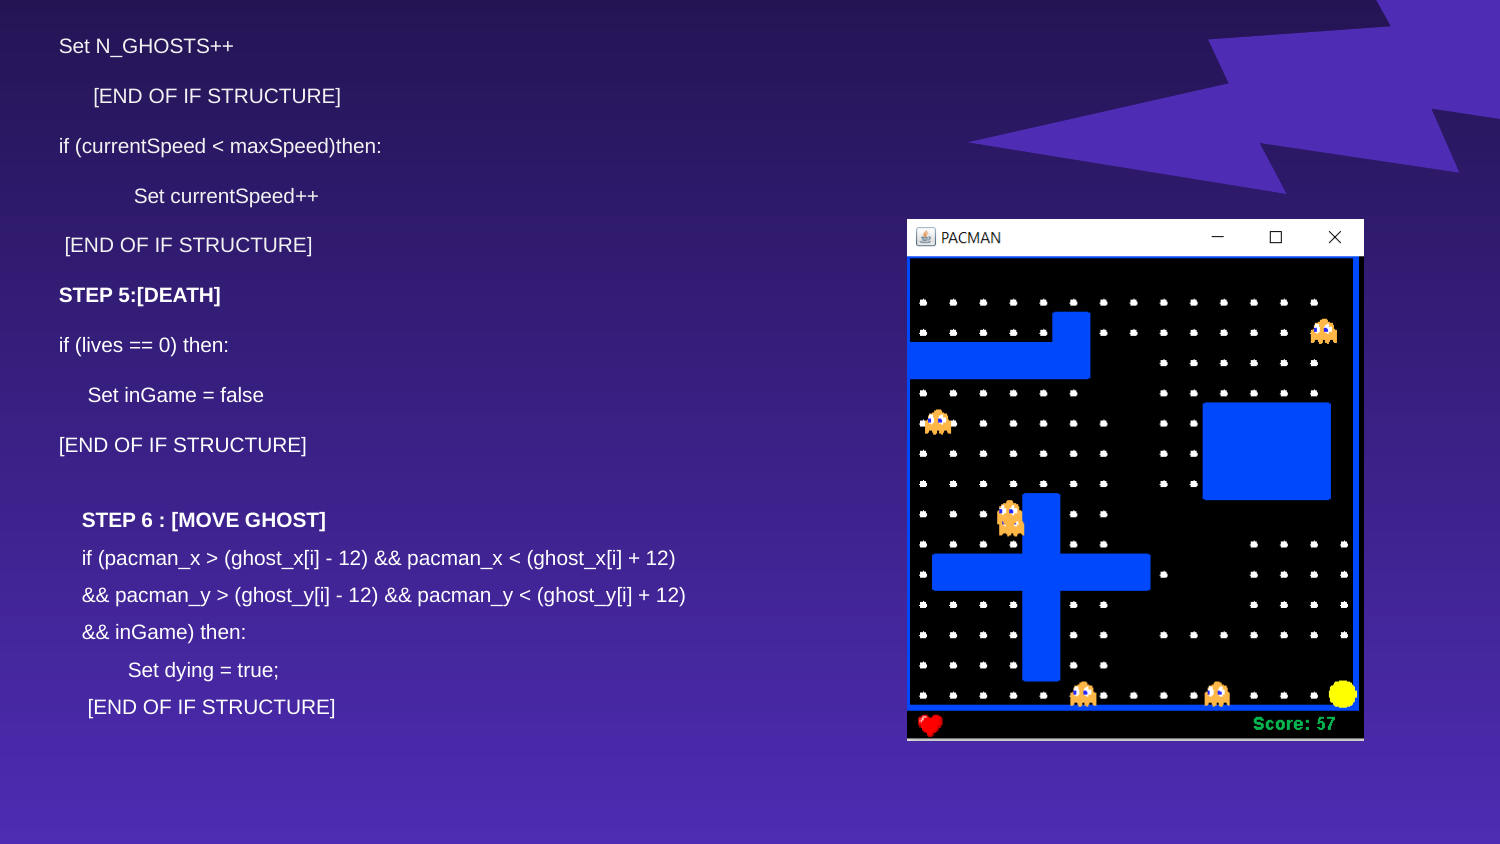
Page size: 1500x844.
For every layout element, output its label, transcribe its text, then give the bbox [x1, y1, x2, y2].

picture [907, 218, 1365, 741]
text_box Set N_GHOSTS++ [END OF IF STRUCTURE] if (currentSpeed < maxSpeed)then: Set currentSpeed++ [END OF IF STRUCTURE] STEP 5:[DEATH] if (lives == 0) then: Set inGame = false [END OF IF STRUCTURE] STEP 6 : [MOVE GHOST] if (pacman_x > (ghost_x[i] - 12) && pacman_x < (ghost_x[i] + 12) && pacman_y > (ghost_y[i] - 12) && pacman_y < (ghost_y[i] + 12) && inGame) then: Set dying = true; [END OF IF STRUCTURE] [19, 0, 894, 777]
